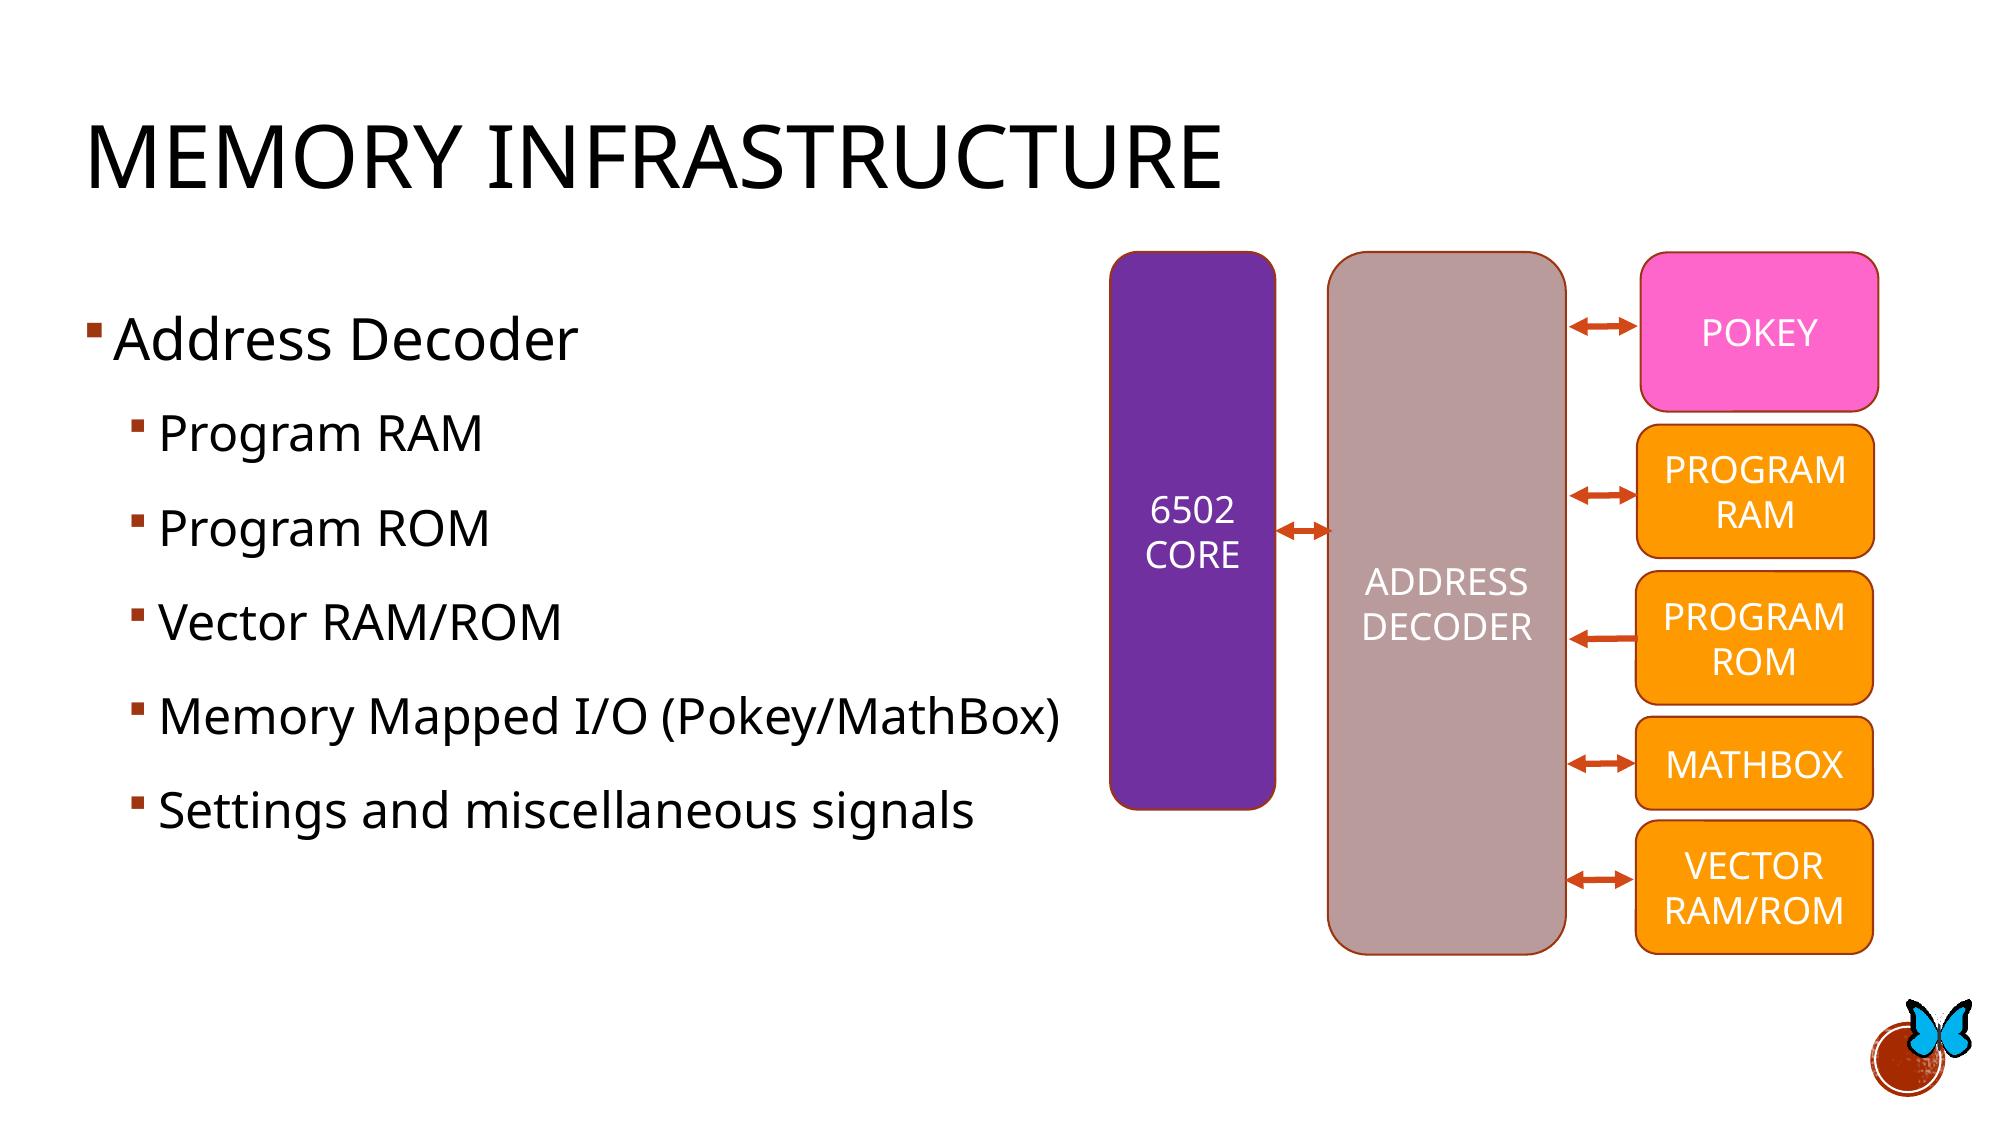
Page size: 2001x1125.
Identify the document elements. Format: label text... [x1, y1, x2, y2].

title MEMORY INFRASTRUCTURE [68, 97, 1932, 223]
text_box ADDRESS DECODER [1326, 250, 1567, 956]
text_box MATHBOX [1634, 715, 1875, 811]
text_box PROGRAM RAM [1635, 423, 1876, 560]
picture [1906, 999, 1972, 1058]
text_box 6502 CORE [1109, 250, 1277, 811]
text_box PROGRAM ROM [1634, 570, 1875, 706]
list Address Decoder Program RAM Program ROM Vector RAM/ROM Memory Mapped I/O (Pokey/MathBox) Settings and miscellaneous signals [68, 252, 1932, 1000]
text_box POKEY [1639, 251, 1880, 413]
text_box VECTOR RAM/ROM [1634, 819, 1875, 955]
